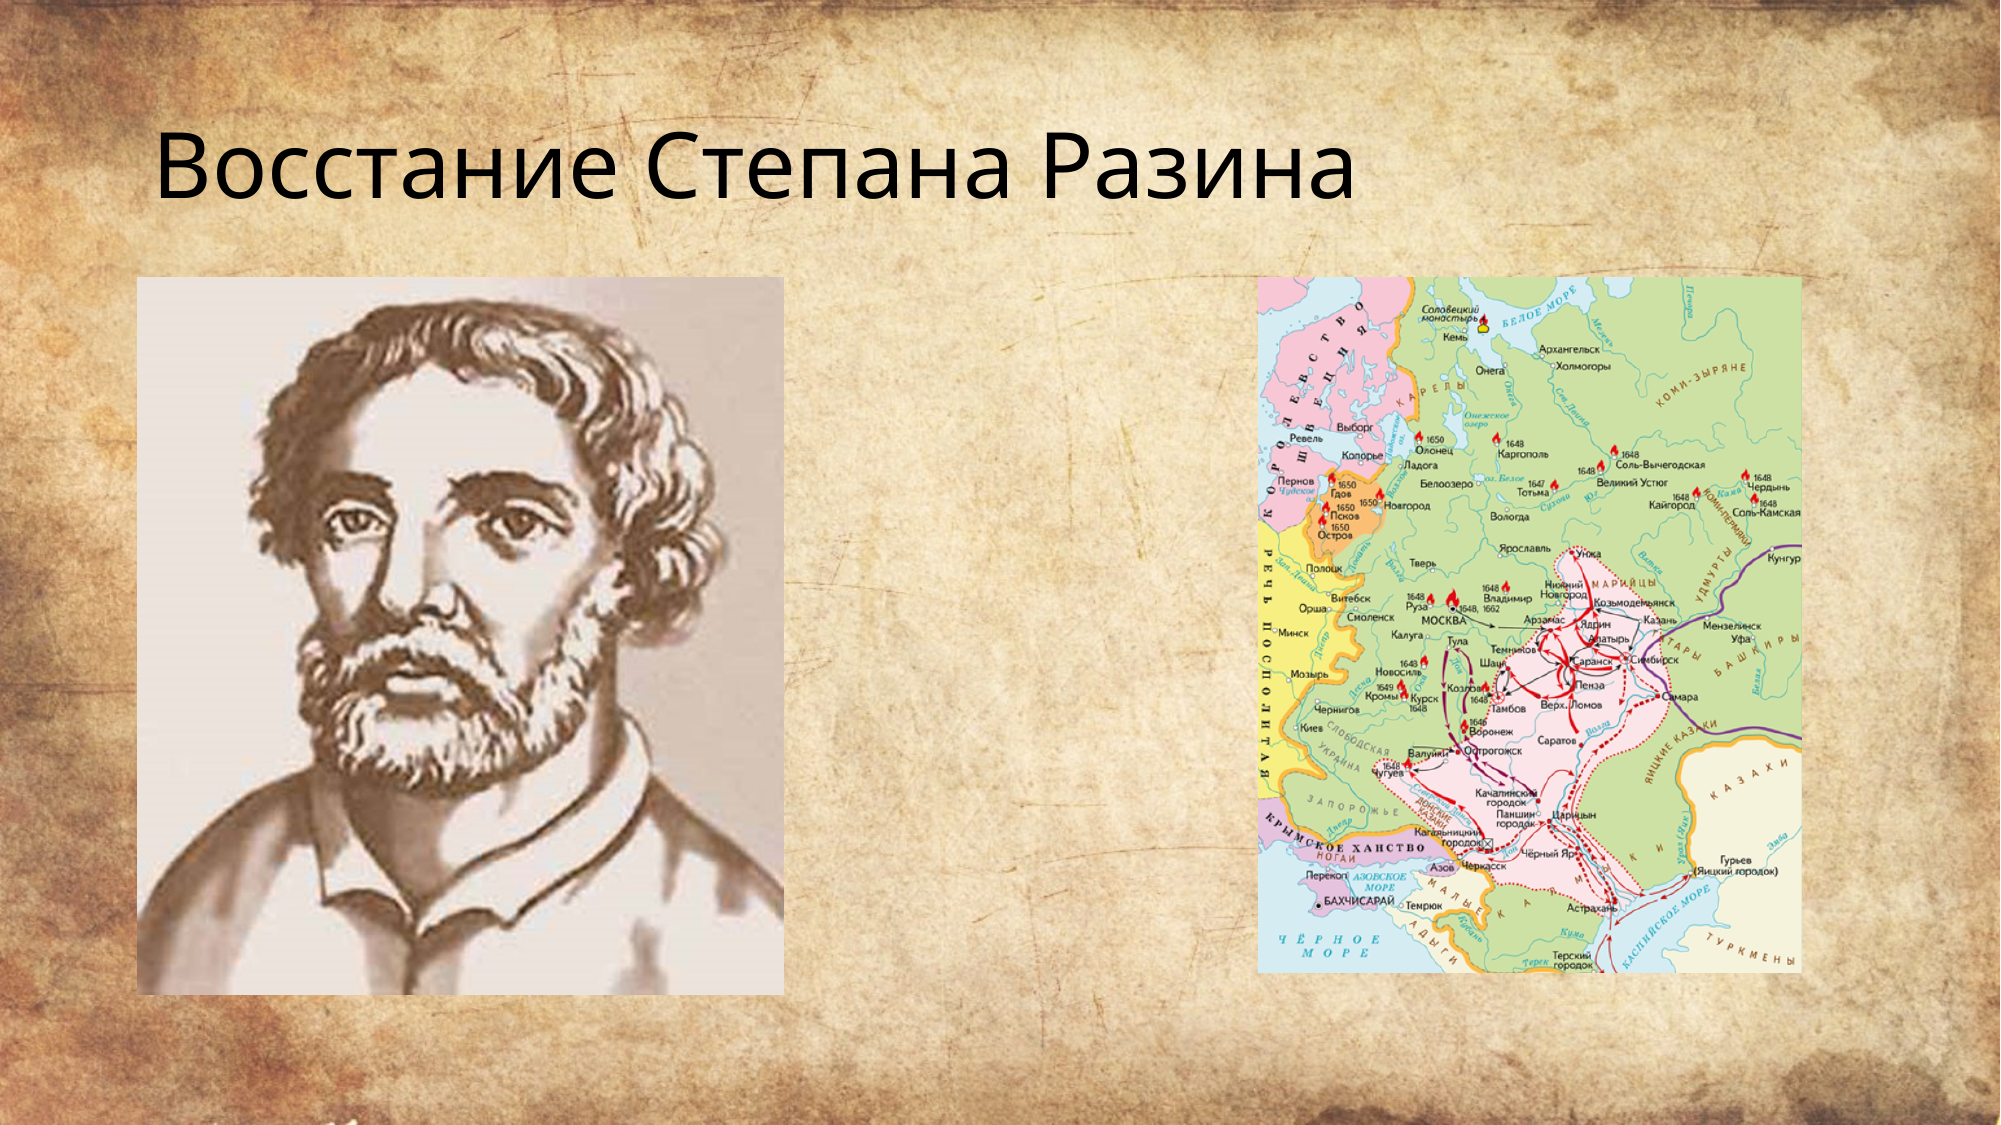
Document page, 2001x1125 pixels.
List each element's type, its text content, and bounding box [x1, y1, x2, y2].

title Восстание Степана Разина [137, 59, 1863, 278]
picture [1258, 277, 1802, 973]
picture [137, 277, 784, 995]
